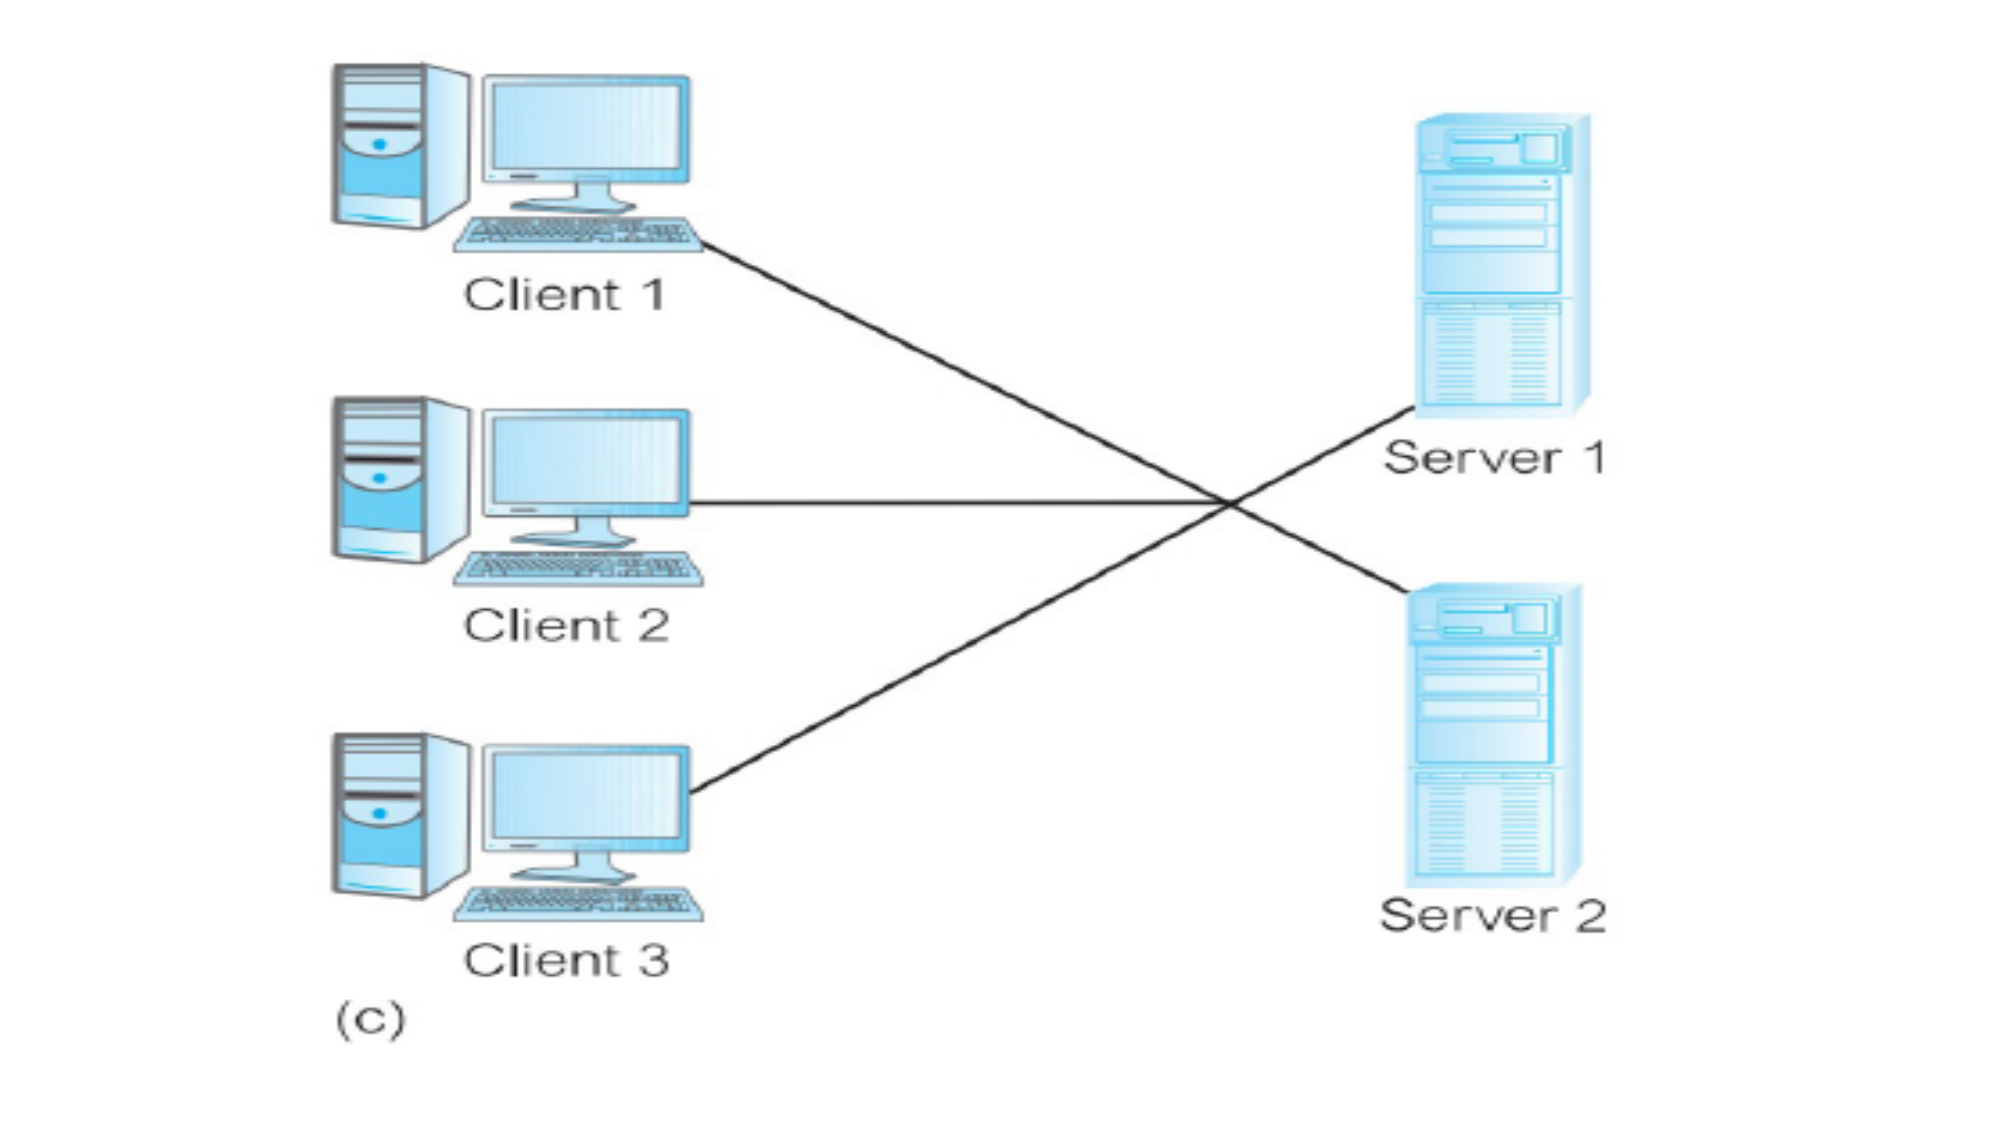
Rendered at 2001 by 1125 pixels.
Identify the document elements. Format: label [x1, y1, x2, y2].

list [253, 41, 1714, 1050]
